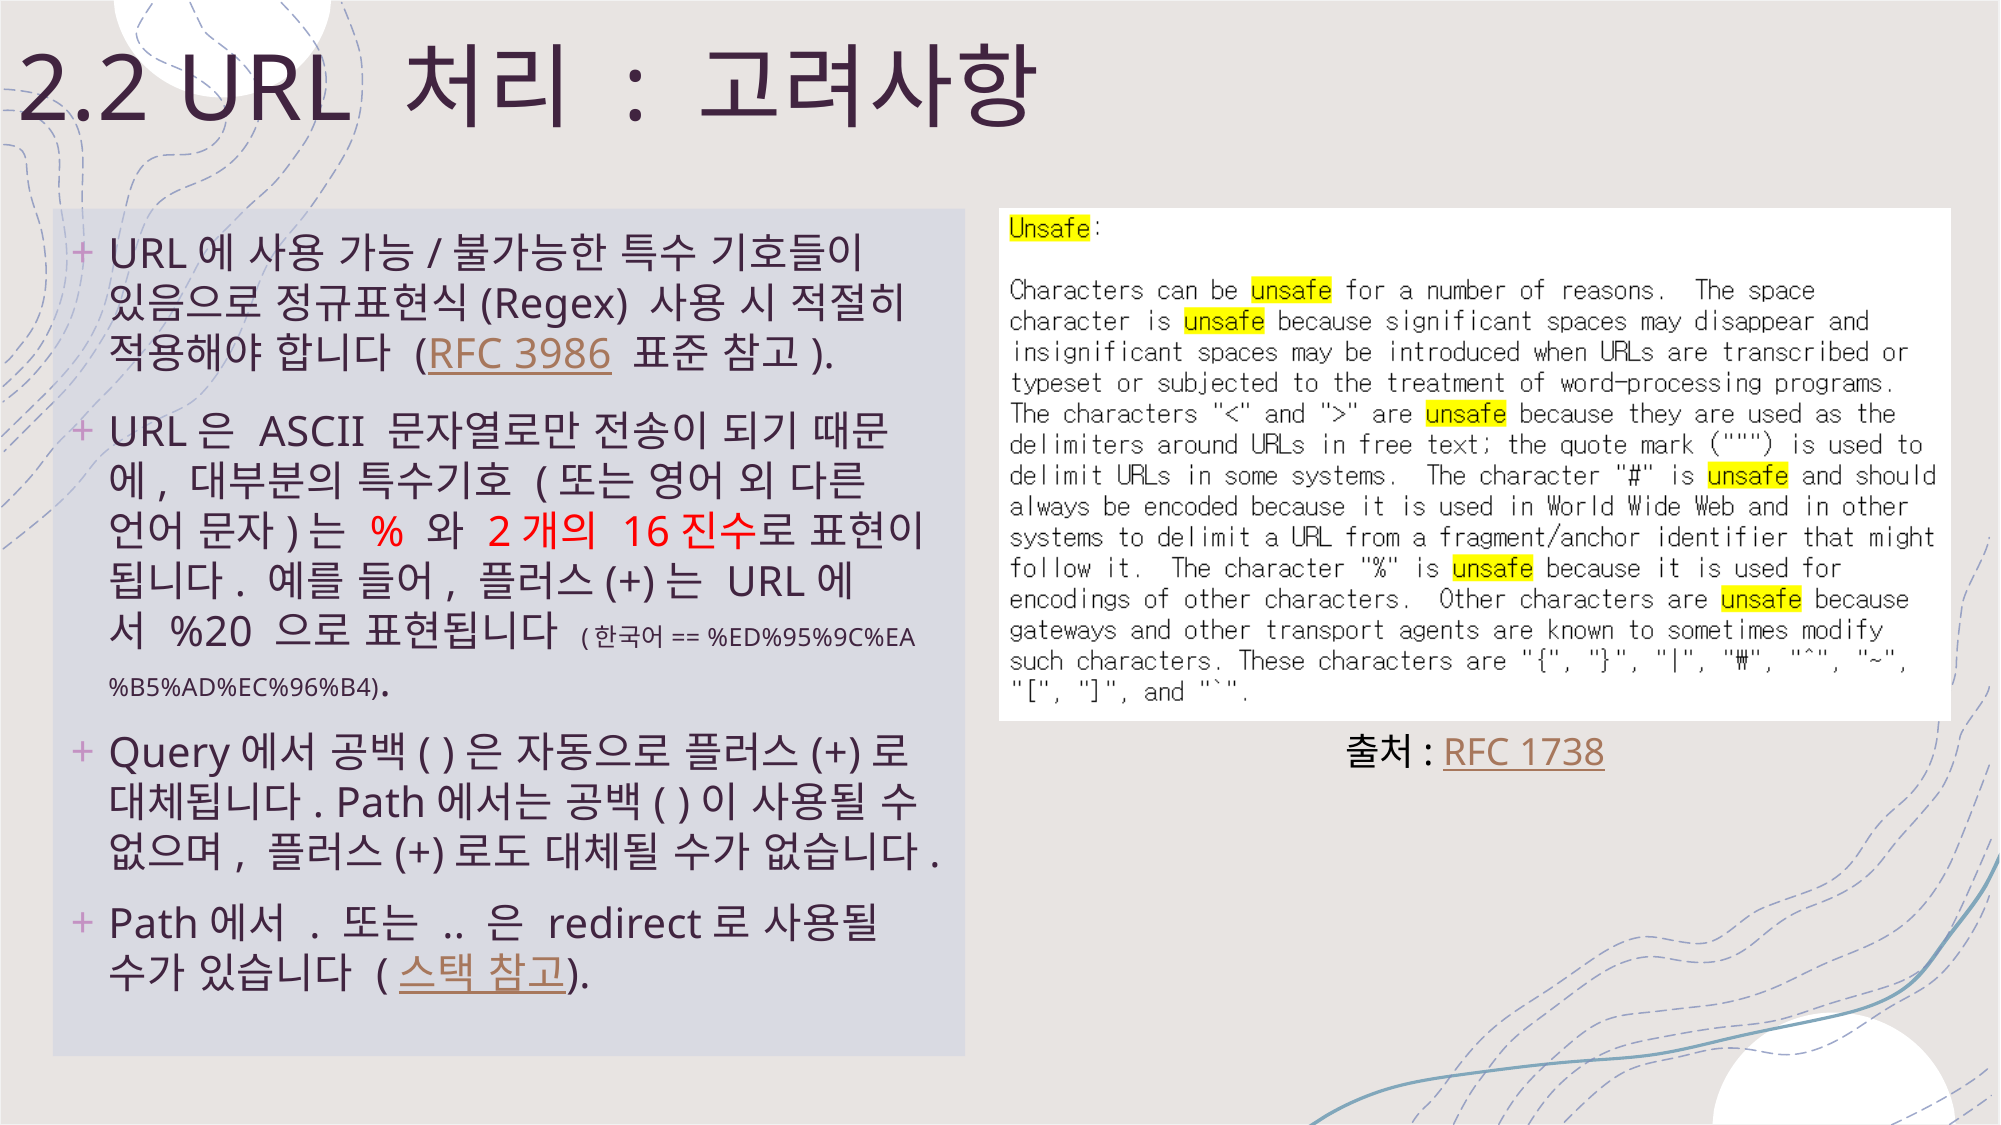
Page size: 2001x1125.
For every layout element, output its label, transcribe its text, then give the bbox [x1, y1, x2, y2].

text_box 출처: RFC 1738 [1262, 721, 1689, 787]
title 2.2 URL 처리 : 고려사항 [0, 0, 2000, 159]
picture [999, 208, 1951, 721]
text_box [52, 208, 966, 1057]
